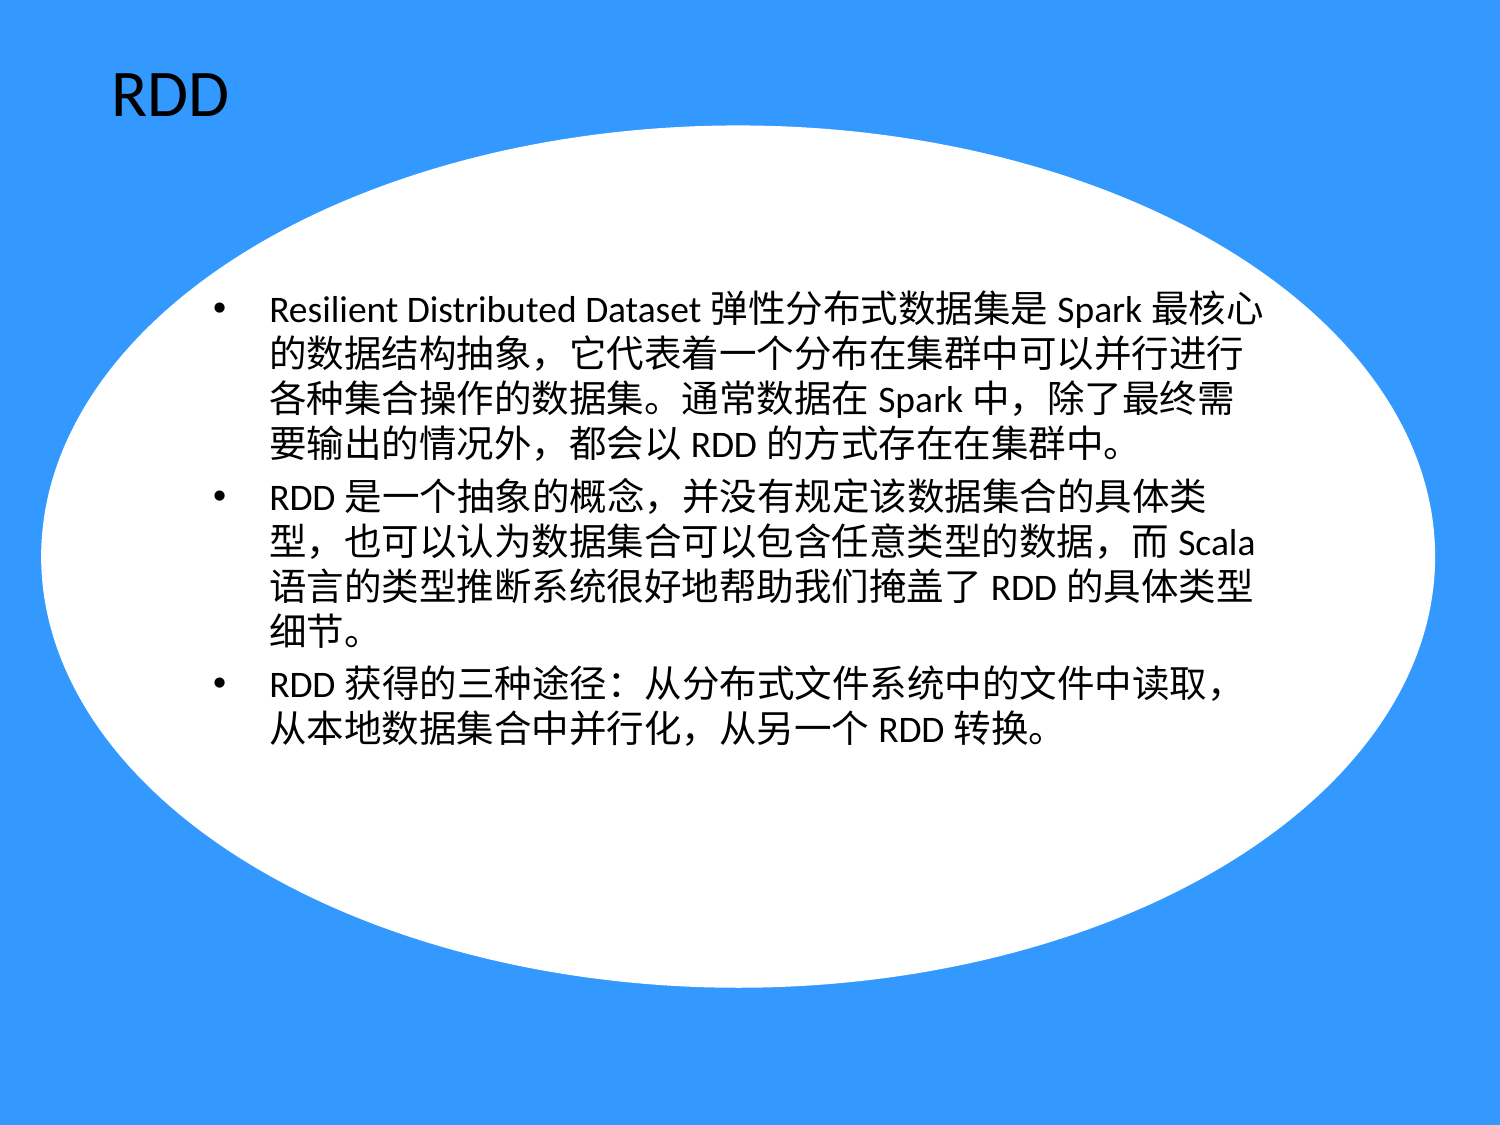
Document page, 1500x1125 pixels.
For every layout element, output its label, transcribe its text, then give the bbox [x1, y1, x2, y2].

title RDD [76, 42, 265, 138]
list Resilient Distributed Dataset弹性分布式数据集是Spark最核心的数据结构抽象，它代表着一个分布在集群中可以并行进行各种集合操作的数据集。通常数据在Spark中，除了最终需要输出的情况外，都会以RDD的方式存在在集群中。 RDD是一个抽象的概念，并没有规定该数据集合的具体类型，也可以认为数据集合可以包含任意类型的数据，而Scala语言的类型推断系统很好地帮助我们掩盖了RDD的具体类型细节。 RDD获得的三种途径：从分布式文件系统中的文件中读取，从本地数据集合中并行化，从另一个RDD转换。 [198, 277, 1286, 928]
